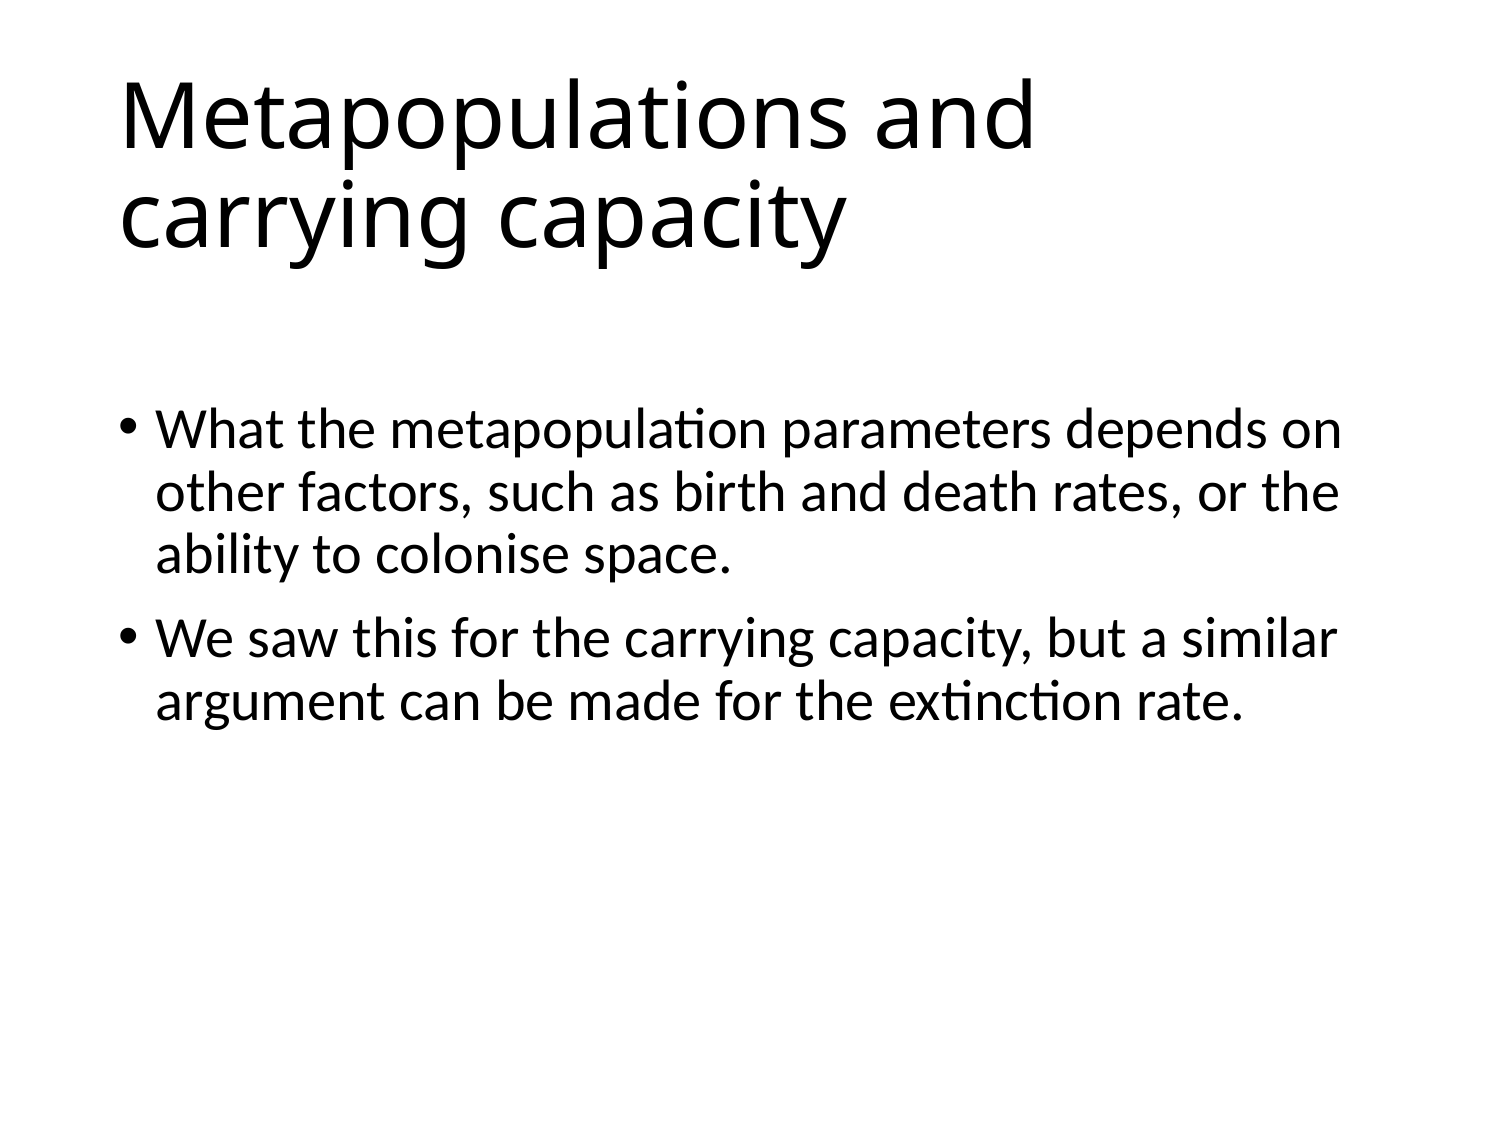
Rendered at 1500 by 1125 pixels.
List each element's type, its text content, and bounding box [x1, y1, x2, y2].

list What the metapopulation parameters depends on other factors, such as birth and death rates, or the ability to colonise space. We saw this for the carrying capacity, but a similar argument can be made for the extinction rate. [103, 299, 1397, 1014]
title Metapopulations and carrying capacity [103, 59, 1397, 278]
